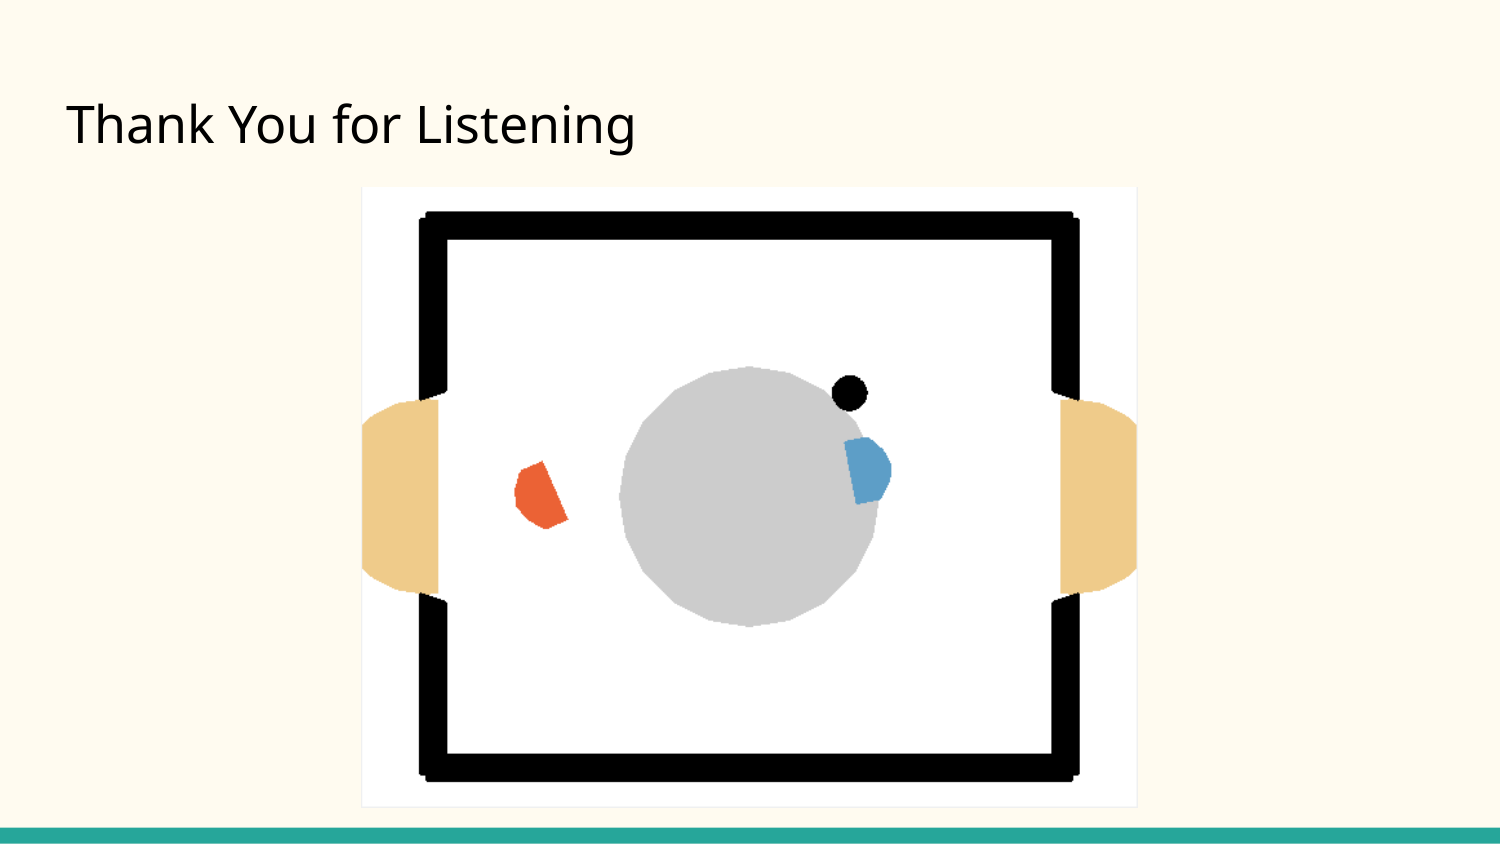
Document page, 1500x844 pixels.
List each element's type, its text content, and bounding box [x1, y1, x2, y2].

picture [361, 186, 1139, 808]
title Thank You for Listening [51, 72, 1449, 174]
